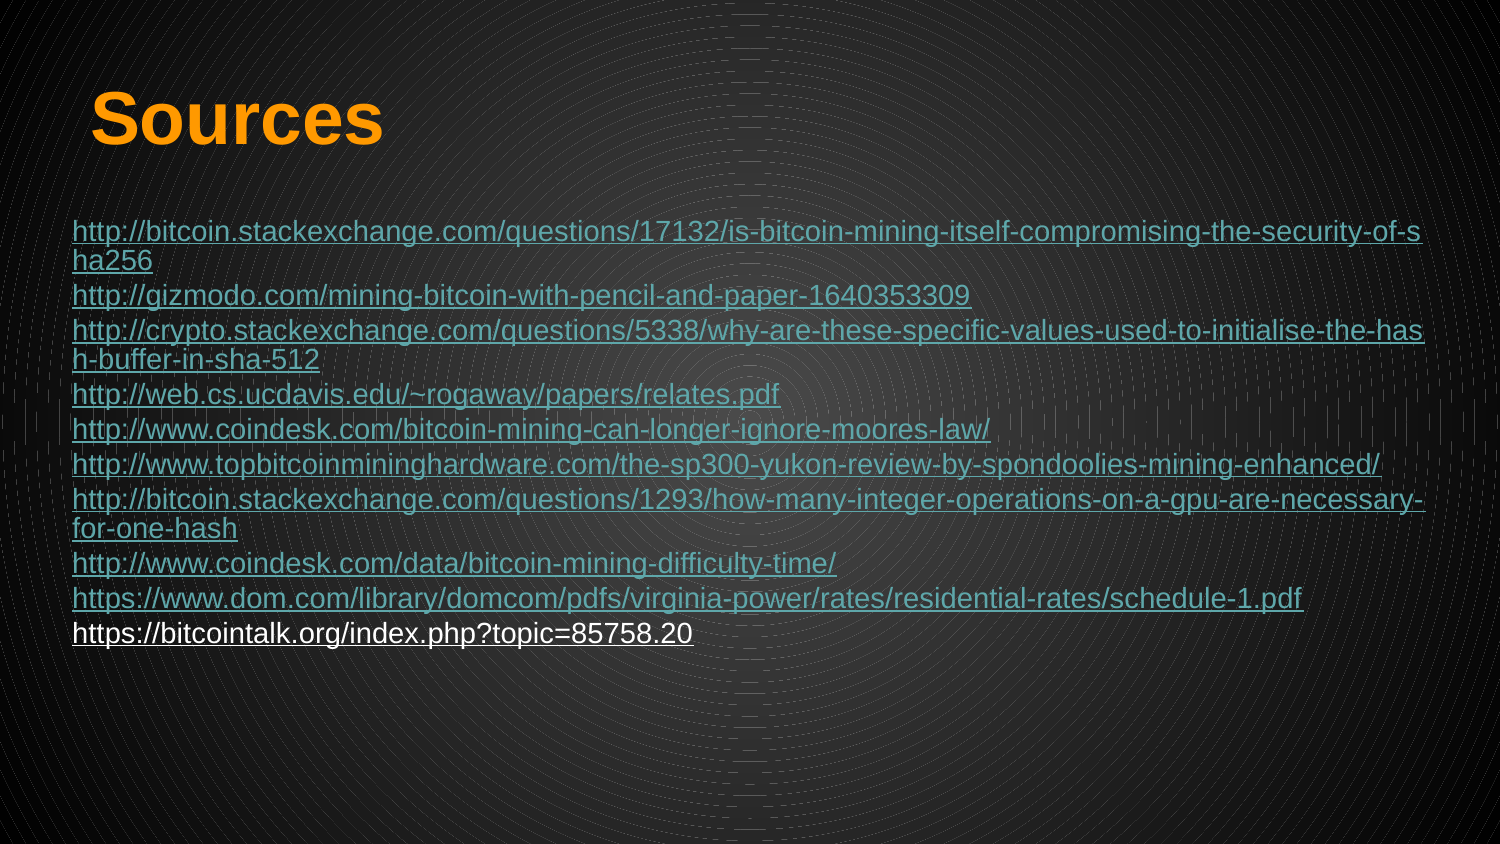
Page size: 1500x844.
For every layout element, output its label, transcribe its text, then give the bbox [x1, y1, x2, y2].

title Sources [75, 33, 1425, 175]
list http://bitcoin.stackexchange.com/questions/17132/is-bitcoin-mining-itself-compromising-the-security-of-sha256 http://gizmodo.com/mining-bitcoin-with-pencil-and-paper-1640353309 http://crypto.stackexchange.com/questions/5338/why-are-these-specific-values-used-to-initialise-the-hash-buffer-in-sha-512 http://web.cs.ucdavis.edu/~rogaway/papers/relates.pdf http://www.coindesk.com/bitcoin-mining-can-longer-ignore-moores-law/ http://www.topbitcoinmininghardware.com/the-sp300-yukon-review-by-spondoolies-mining-enhanced/ http://bitcoin.stackexchange.com/questions/1293/how-many-integer-operations-on-a-gpu-are-necessary-for-one-hash http://www.coindesk.com/data/bitcoin-mining-difficulty-time/ https://www.dom.com/library/domcom/pdfs/virginia-power/rates/residential-rates/schedule-1.pdf https://bitcointalk.org/index.php?topic=85758.20 [57, 196, 1443, 808]
